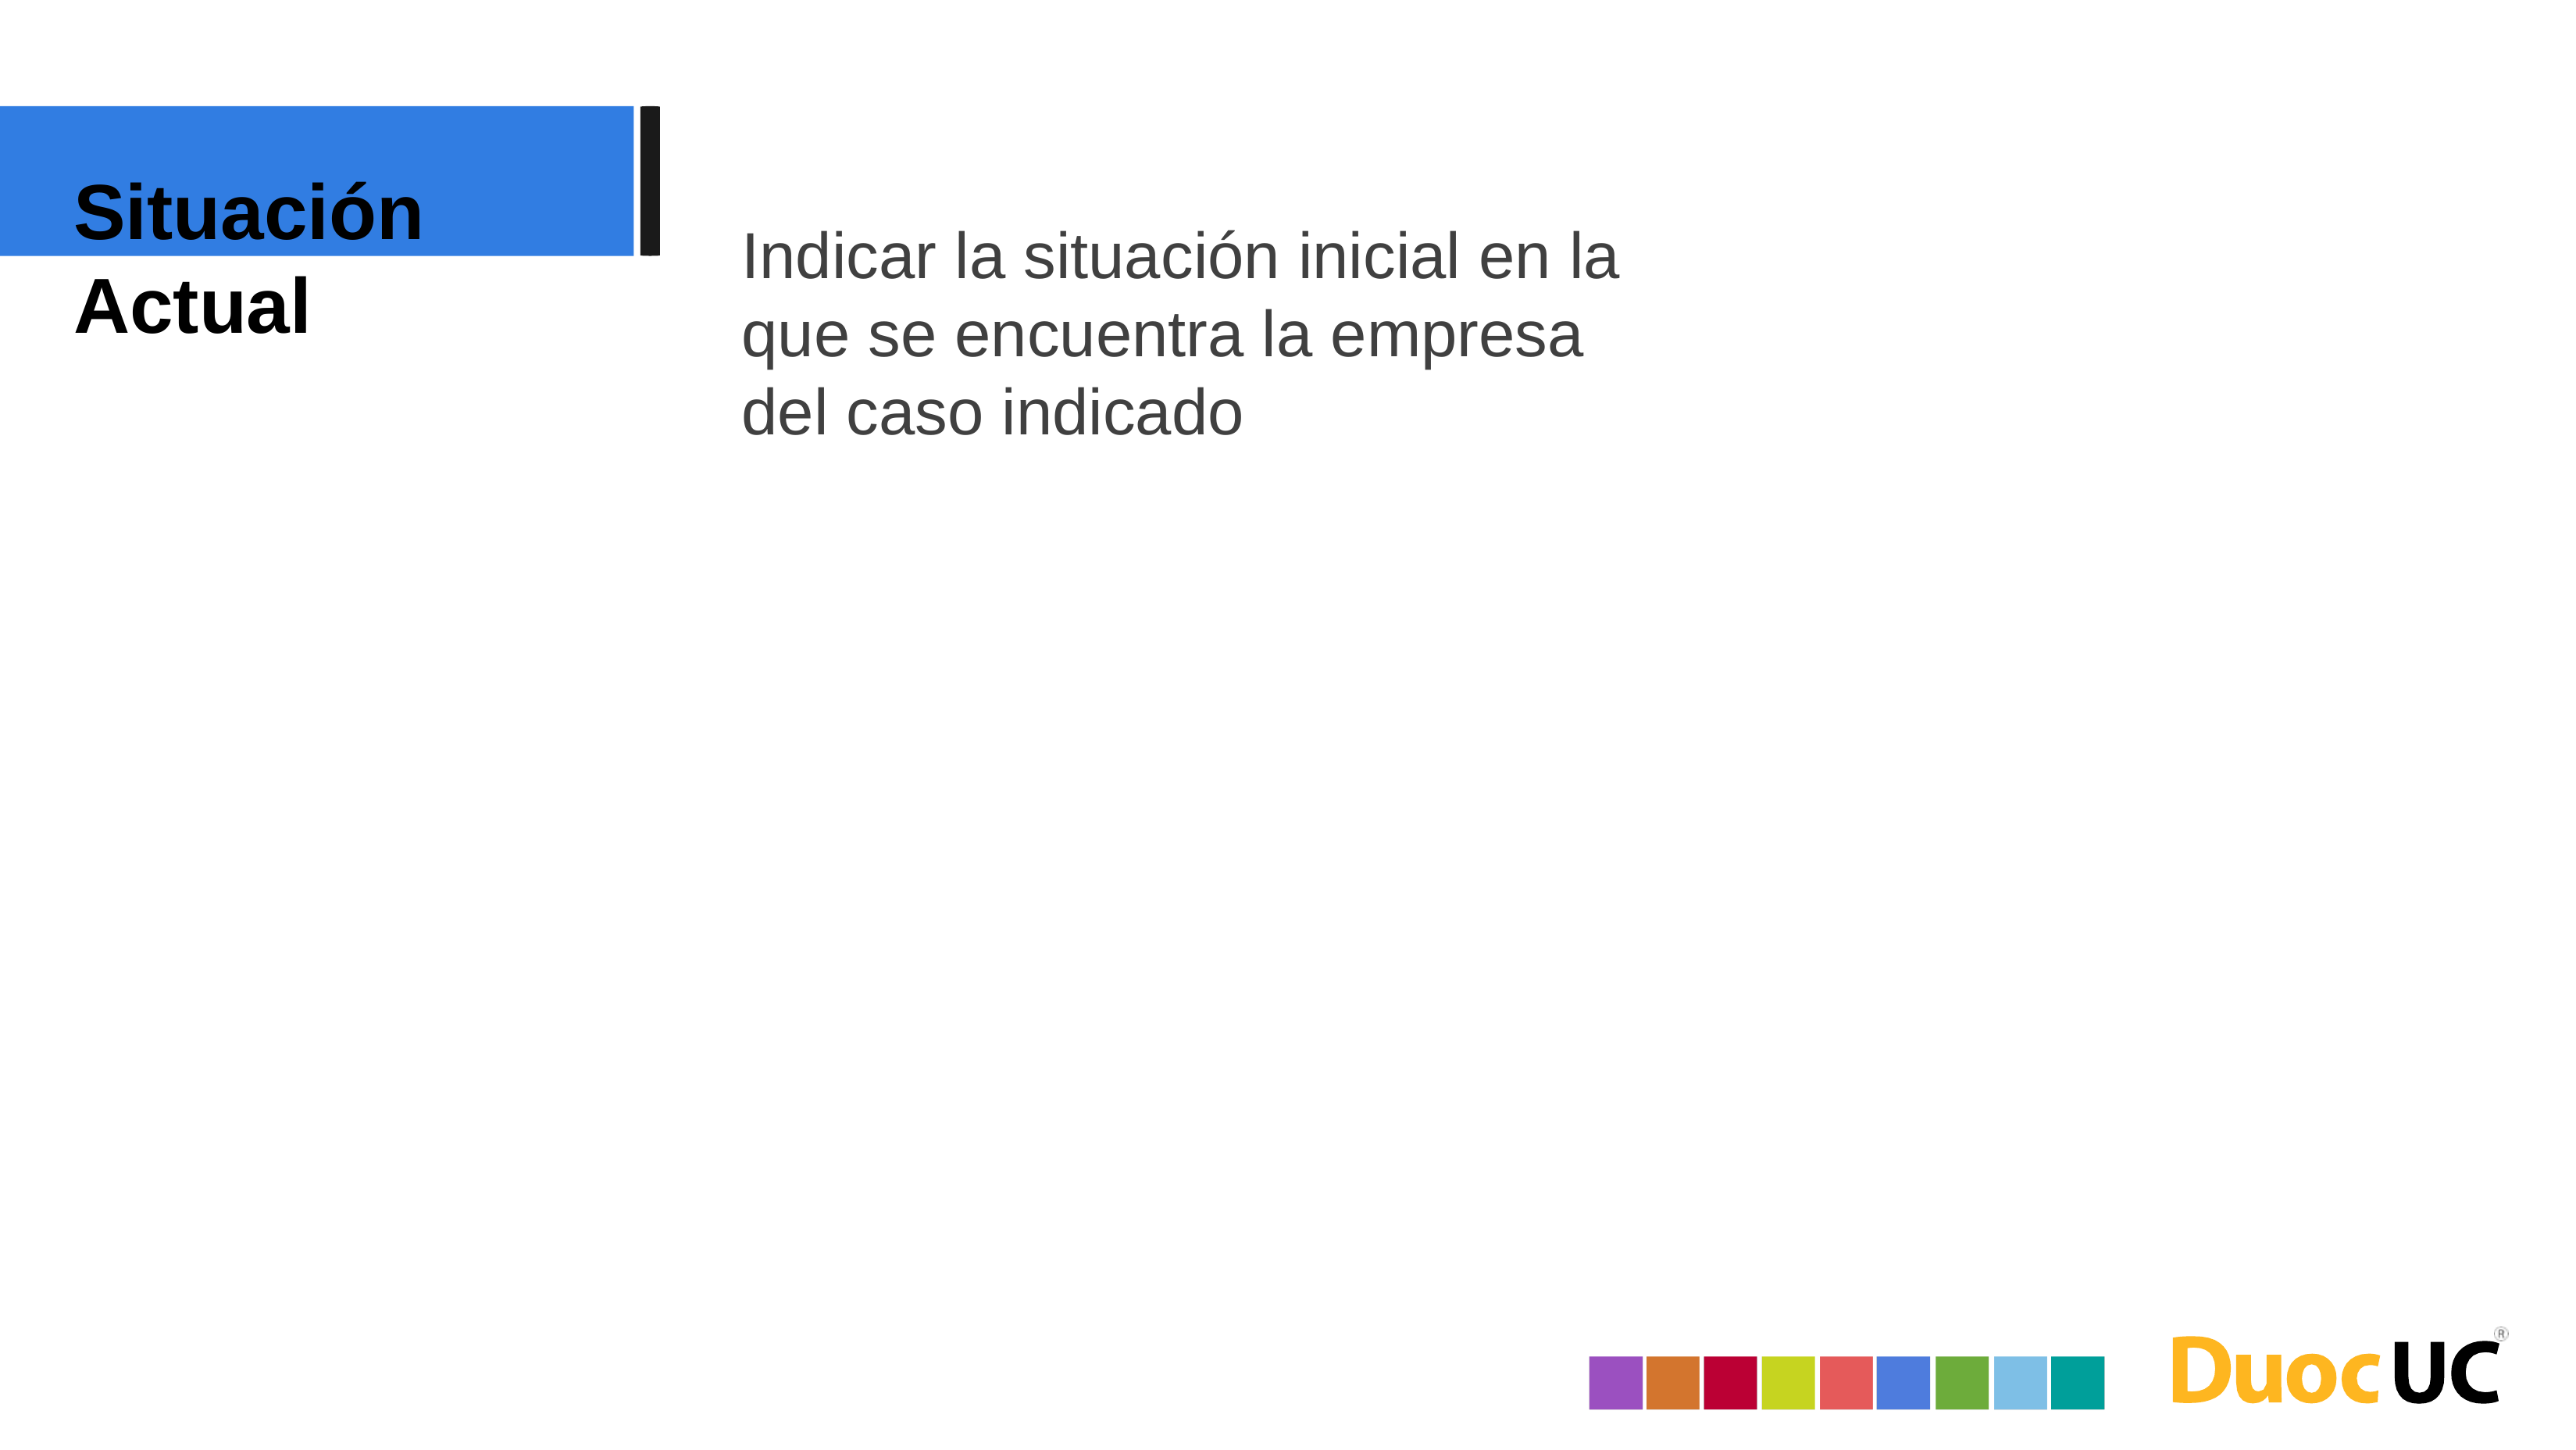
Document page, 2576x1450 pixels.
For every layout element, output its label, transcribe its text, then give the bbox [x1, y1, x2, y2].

picture [1579, 1327, 2121, 1434]
list Situación Actual [73, 161, 630, 351]
picture [2494, 1327, 2509, 1341]
list Indicar la situación inicial en la que se encuentra la empresa del caso indicado [741, 213, 1675, 1043]
